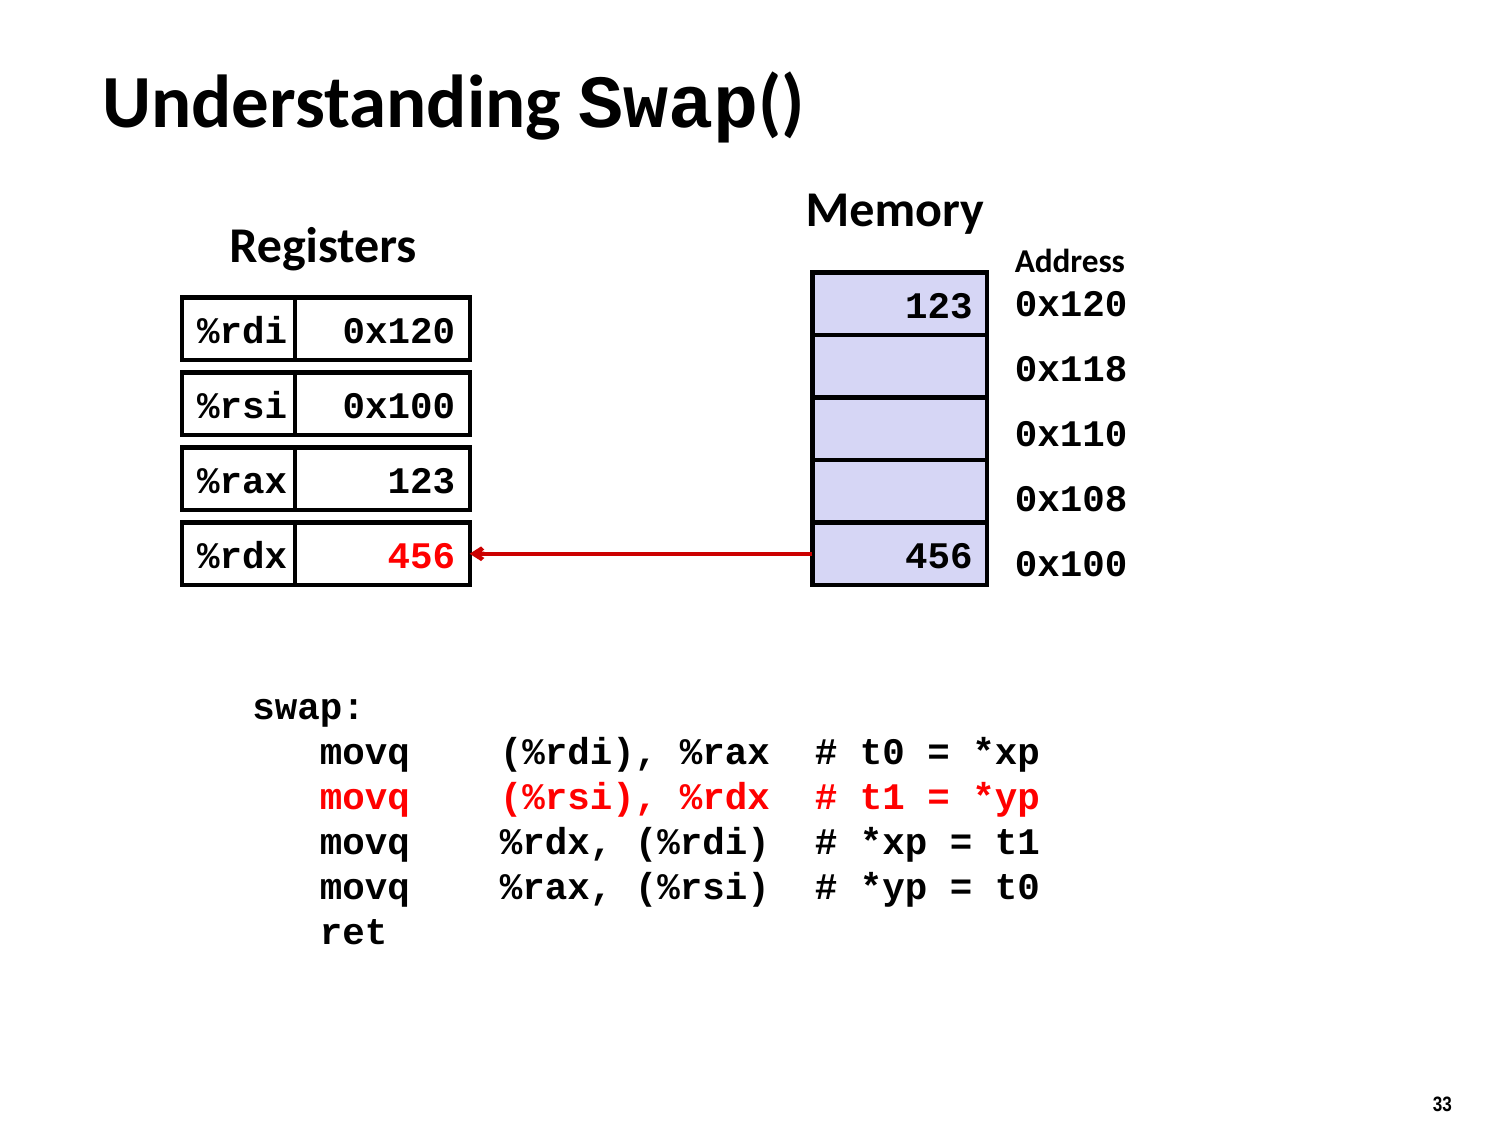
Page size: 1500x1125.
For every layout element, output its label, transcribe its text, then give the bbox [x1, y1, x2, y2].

title Understanding Swap() [87, 49, 1134, 145]
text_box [181, 297, 470, 586]
text_box [812, 397, 988, 460]
text_box 456 [812, 522, 988, 585]
text_box [812, 335, 988, 397]
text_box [999, 231, 1201, 592]
text_box swap: movq (%rdi), %rax # t0 = *xp movq (%rsi), %rdx # t1 = *yp movq %rdx, (%rdi) # *xp = t1 movq %rax, (%rsi) # *yp = t0 ret [237, 674, 1200, 960]
text_box [812, 460, 988, 522]
text_box 123 [812, 272, 988, 335]
text_box Registers [214, 205, 432, 281]
text_box Memory [790, 169, 1000, 245]
